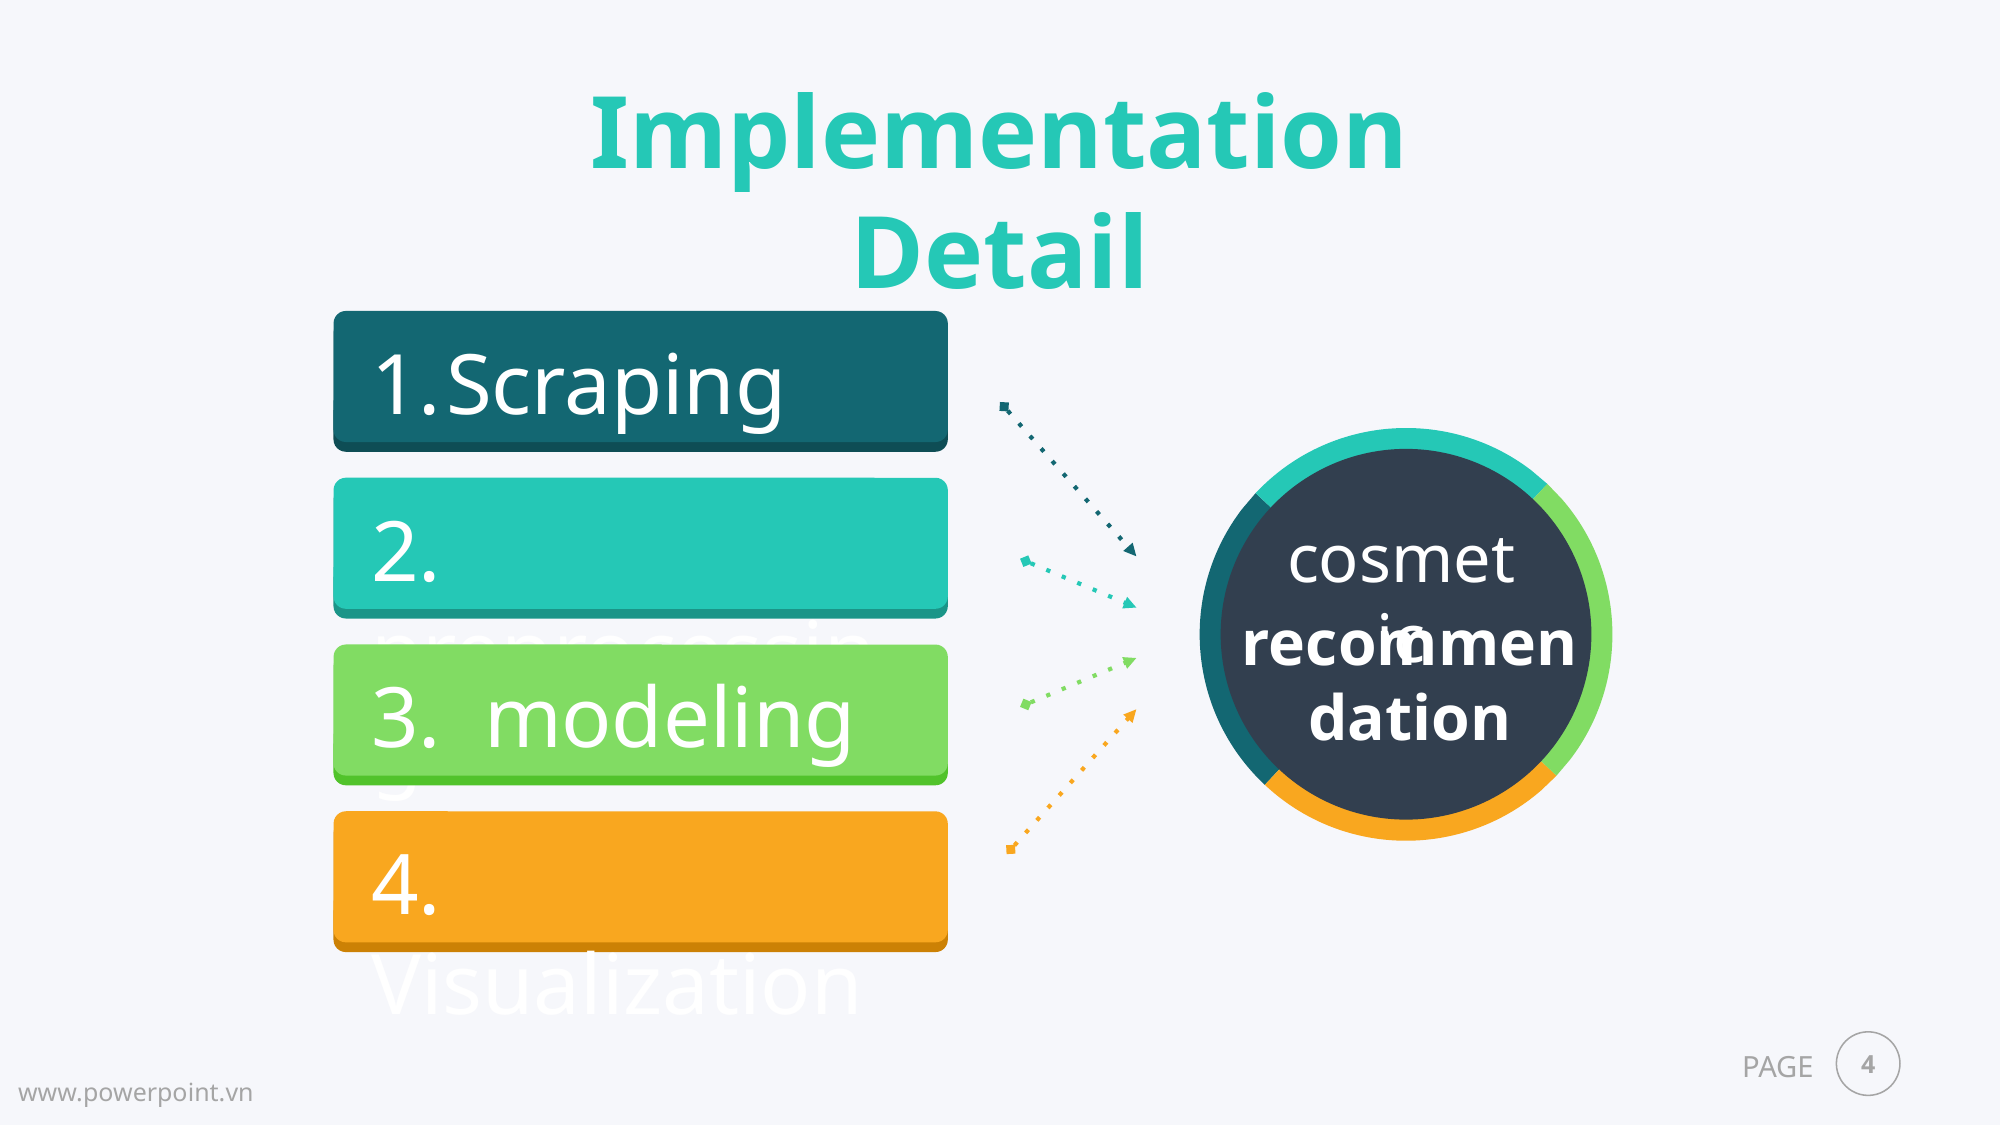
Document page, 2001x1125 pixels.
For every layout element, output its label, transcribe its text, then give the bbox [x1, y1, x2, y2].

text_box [1003, 406, 1137, 557]
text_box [333, 811, 949, 953]
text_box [333, 310, 949, 453]
text_box Implementation Detail [493, 64, 1507, 313]
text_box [333, 644, 949, 786]
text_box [333, 477, 949, 619]
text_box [1025, 560, 1137, 608]
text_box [1114, 342, 1699, 927]
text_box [1010, 709, 1137, 850]
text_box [1025, 657, 1137, 705]
